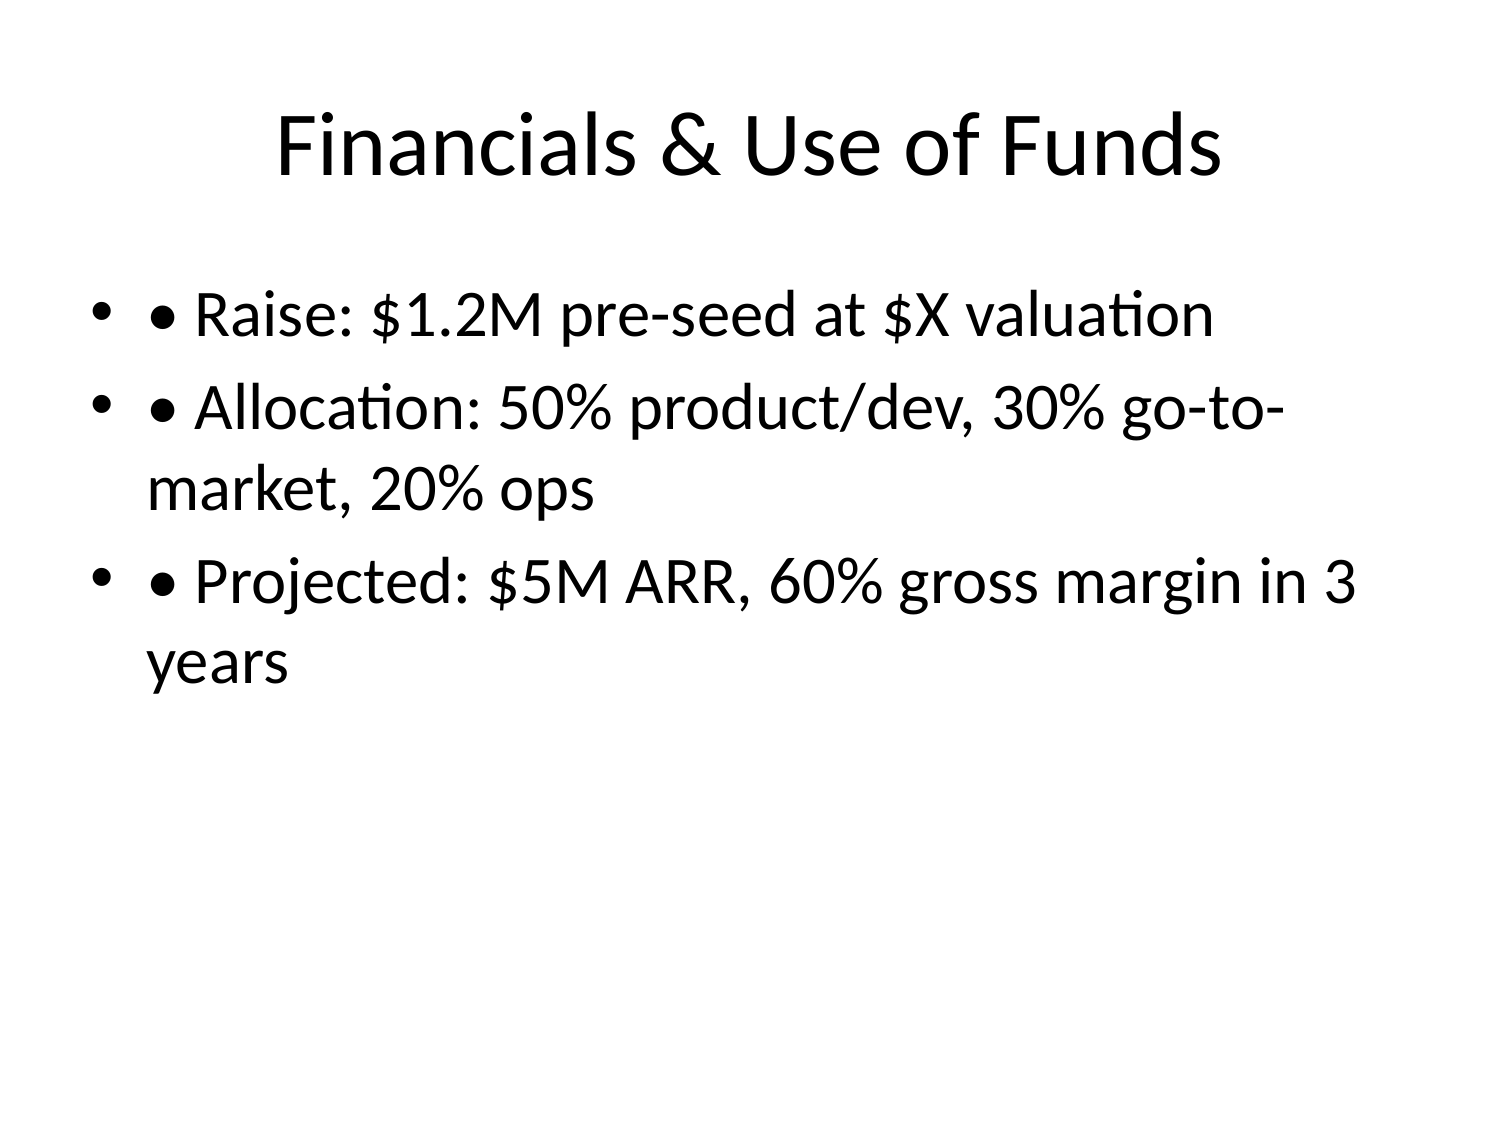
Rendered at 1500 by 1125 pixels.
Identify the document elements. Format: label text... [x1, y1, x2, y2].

title Financials & Use of Funds [75, 45, 1425, 233]
list • Raise: $1.2M pre-seed at $X valuation • Allocation: 50% product/dev, 30% go-to-market, 20% ops • Projected: $5M ARR, 60% gross margin in 3 years [75, 262, 1425, 1005]
